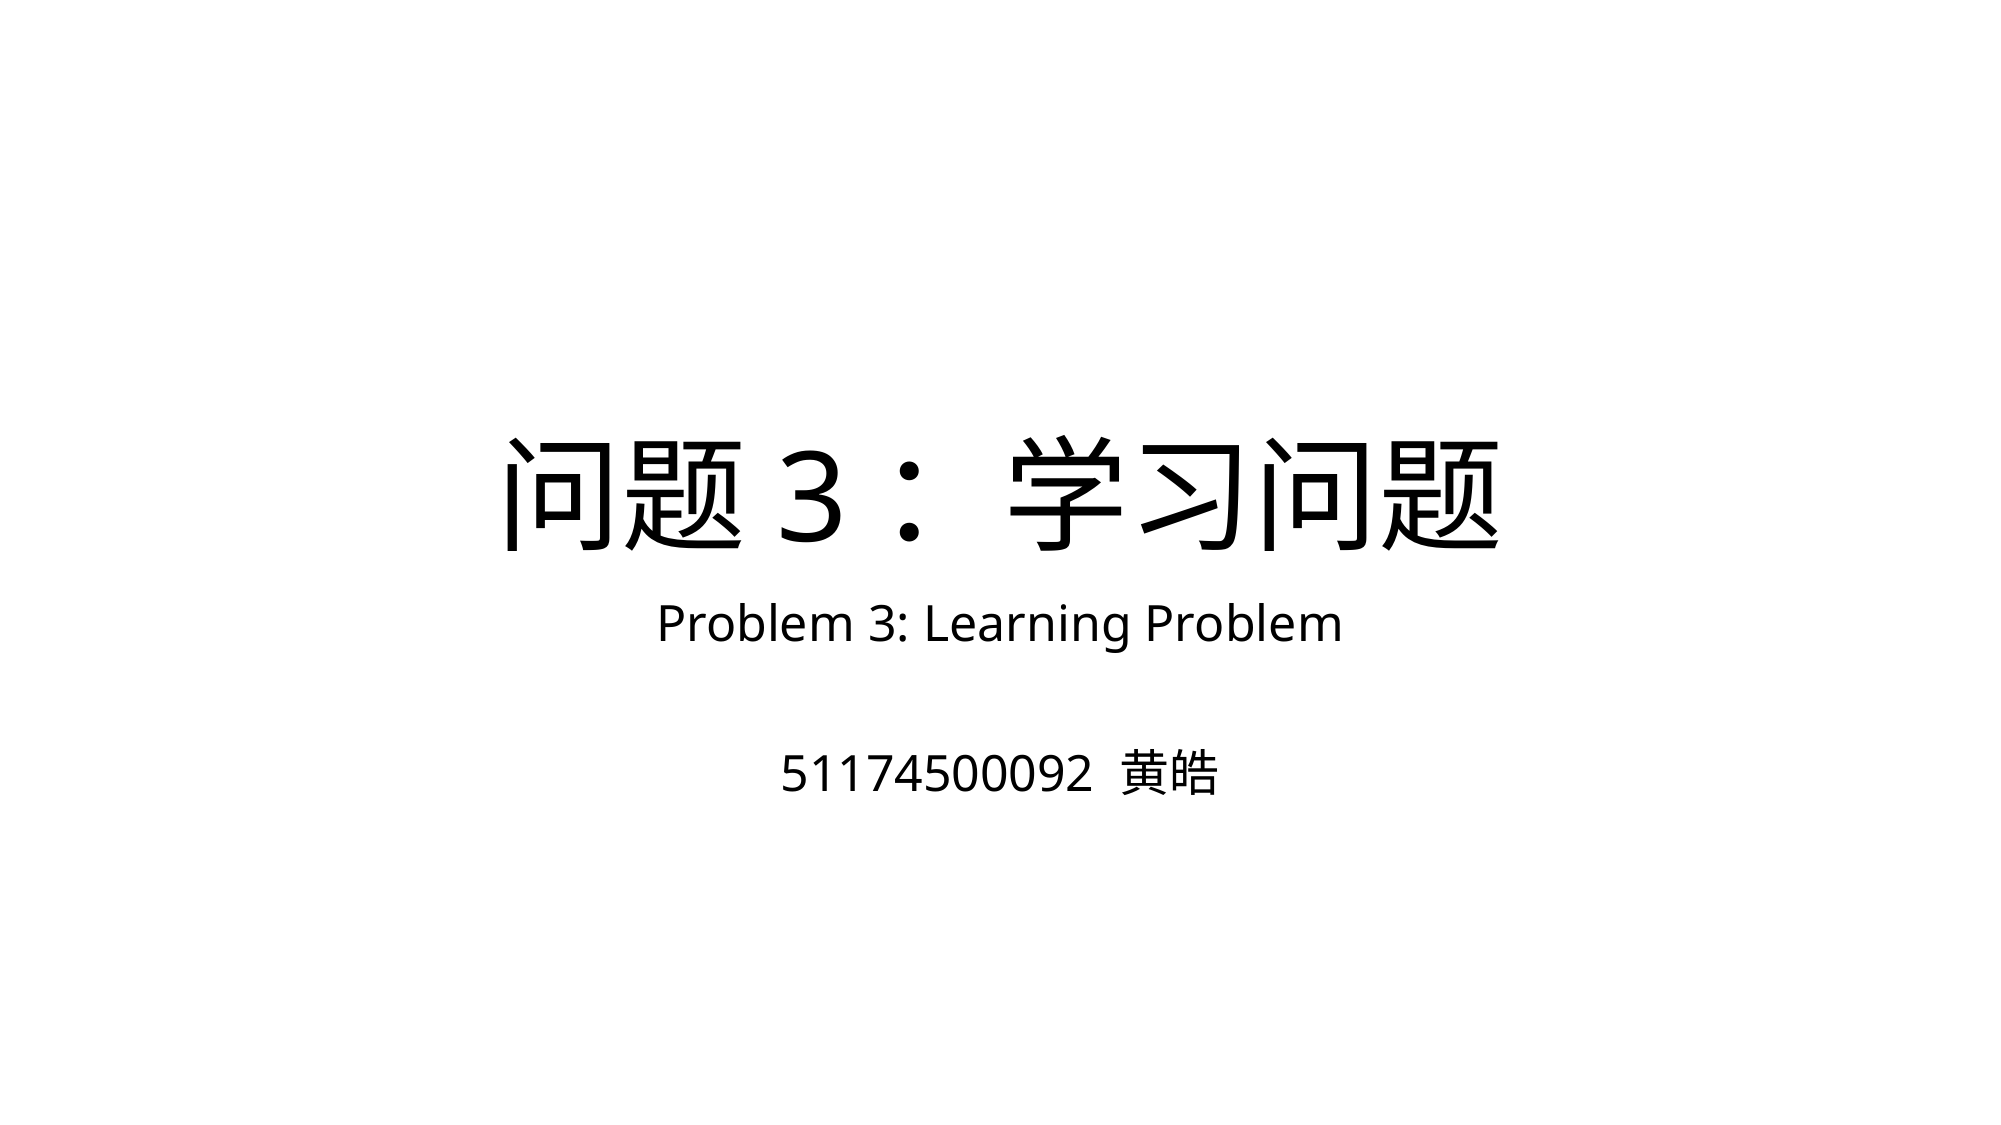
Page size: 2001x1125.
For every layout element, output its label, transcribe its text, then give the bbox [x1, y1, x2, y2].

subtitle Problem 3: Learning Problem 51174500092 黄皓 [249, 590, 1750, 863]
title 问题3：学习问题 [249, 184, 1750, 576]
